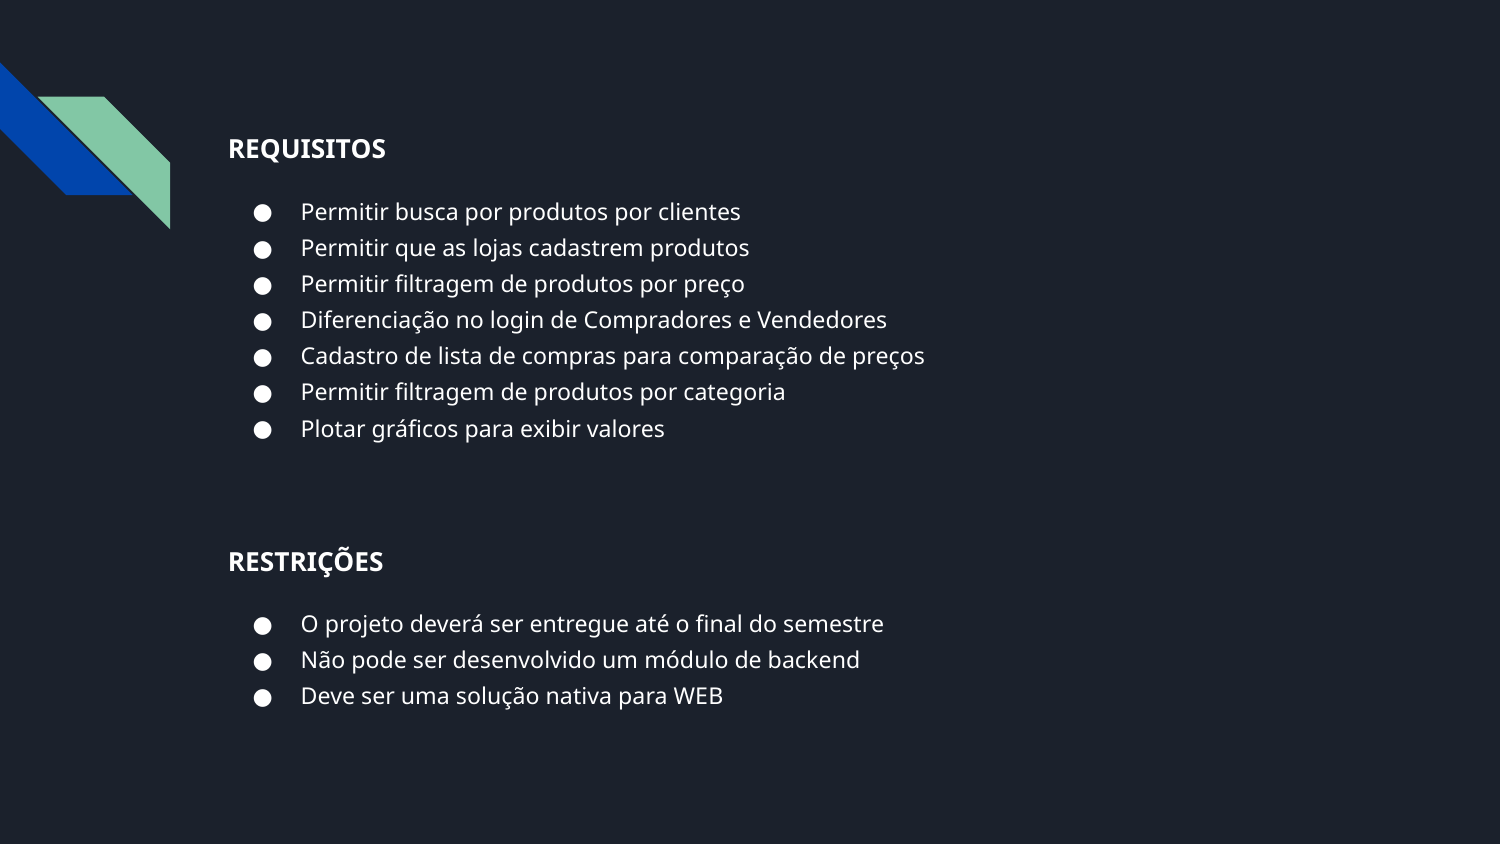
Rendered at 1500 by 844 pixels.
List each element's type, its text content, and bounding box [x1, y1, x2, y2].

list REQUISITOS Permitir busca por produtos por clientes Permitir que as lojas cadastrem produtos Permitir filtragem de produtos por preço Diferenciação no login de Compradores e Vendedores Cadastro de lista de compras para comparação de preços Permitir filtragem de produtos por categoria Plotar gráficos para exibir valores RESTRIÇÕES O projeto deverá ser entregue até o final do semestre Não pode ser desenvolvido um módulo de backend Deve ser uma solução nativa para WEB [212, 110, 1368, 735]
